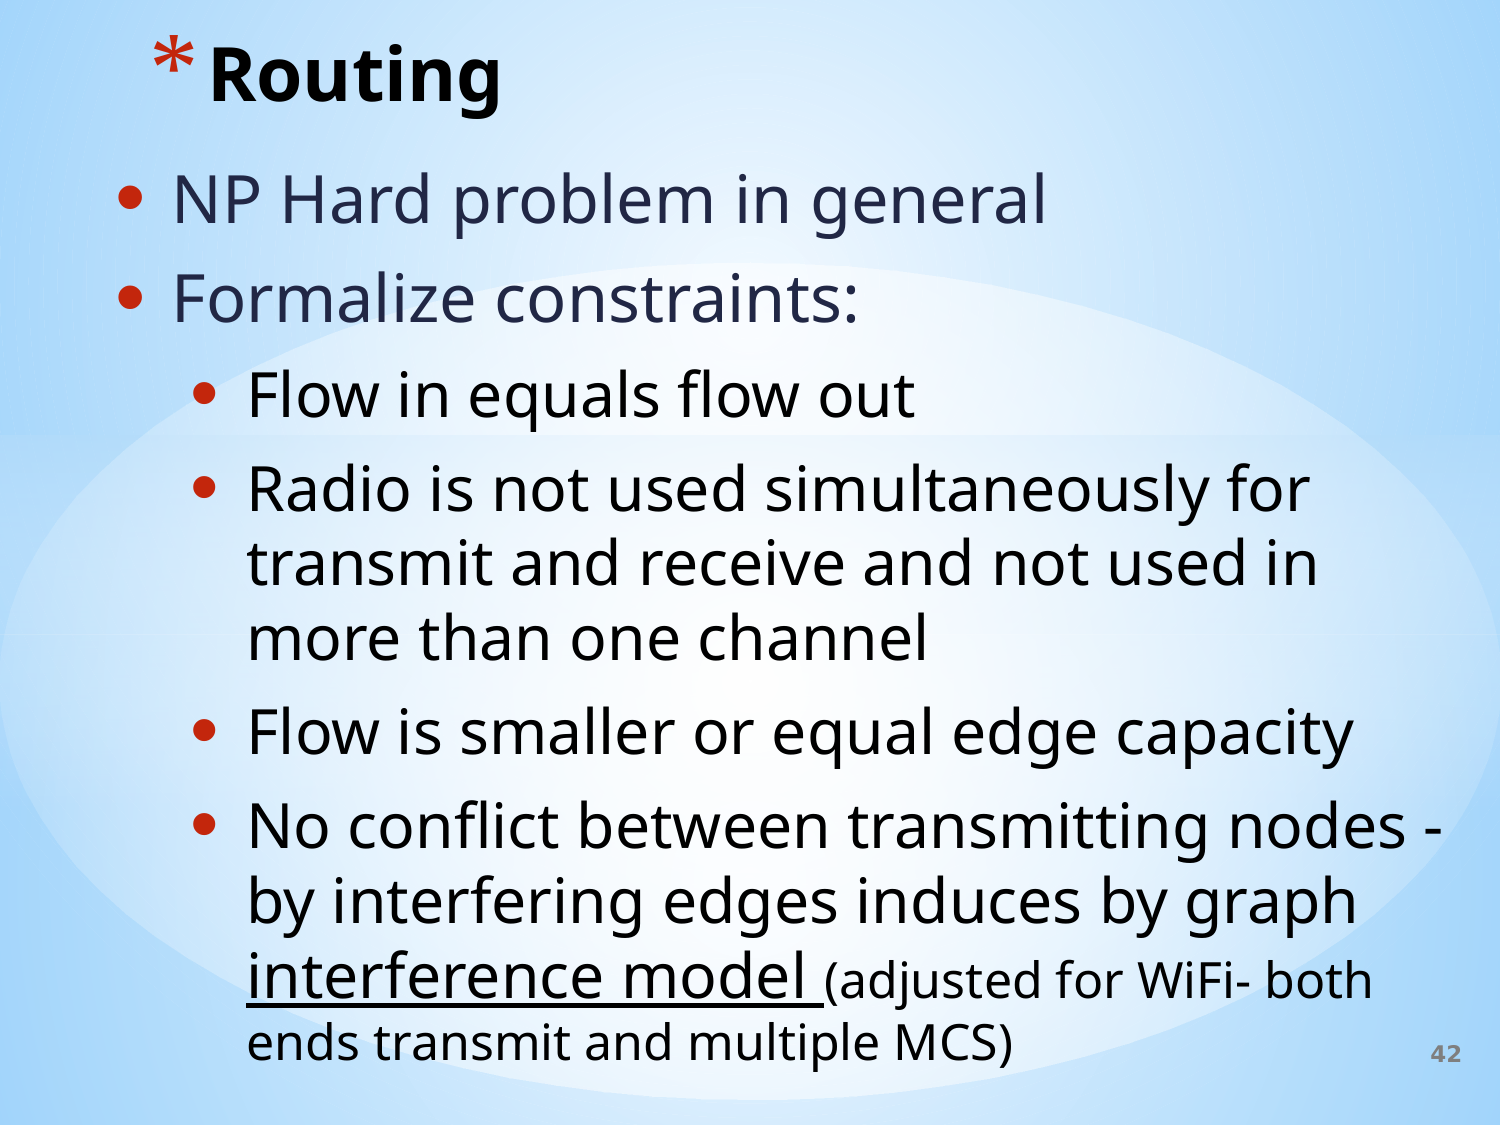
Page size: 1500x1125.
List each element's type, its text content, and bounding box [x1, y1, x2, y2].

subtitle NP Hard problem in general Formalize constraints: Flow in equals flow out Radio is not used simultaneously for transmit and receive and not used in more than one channel Flow is smaller or equal edge capacity No conflict between transmitting nodes - by interfering edges induces by graph interference model (adjusted for WiFi- both ends transmit and multiple MCS) [100, 148, 1478, 634]
text_box 42 [927, 1023, 1478, 1083]
footer [75, 1012, 625, 1073]
title Routing [135, 19, 1376, 185]
